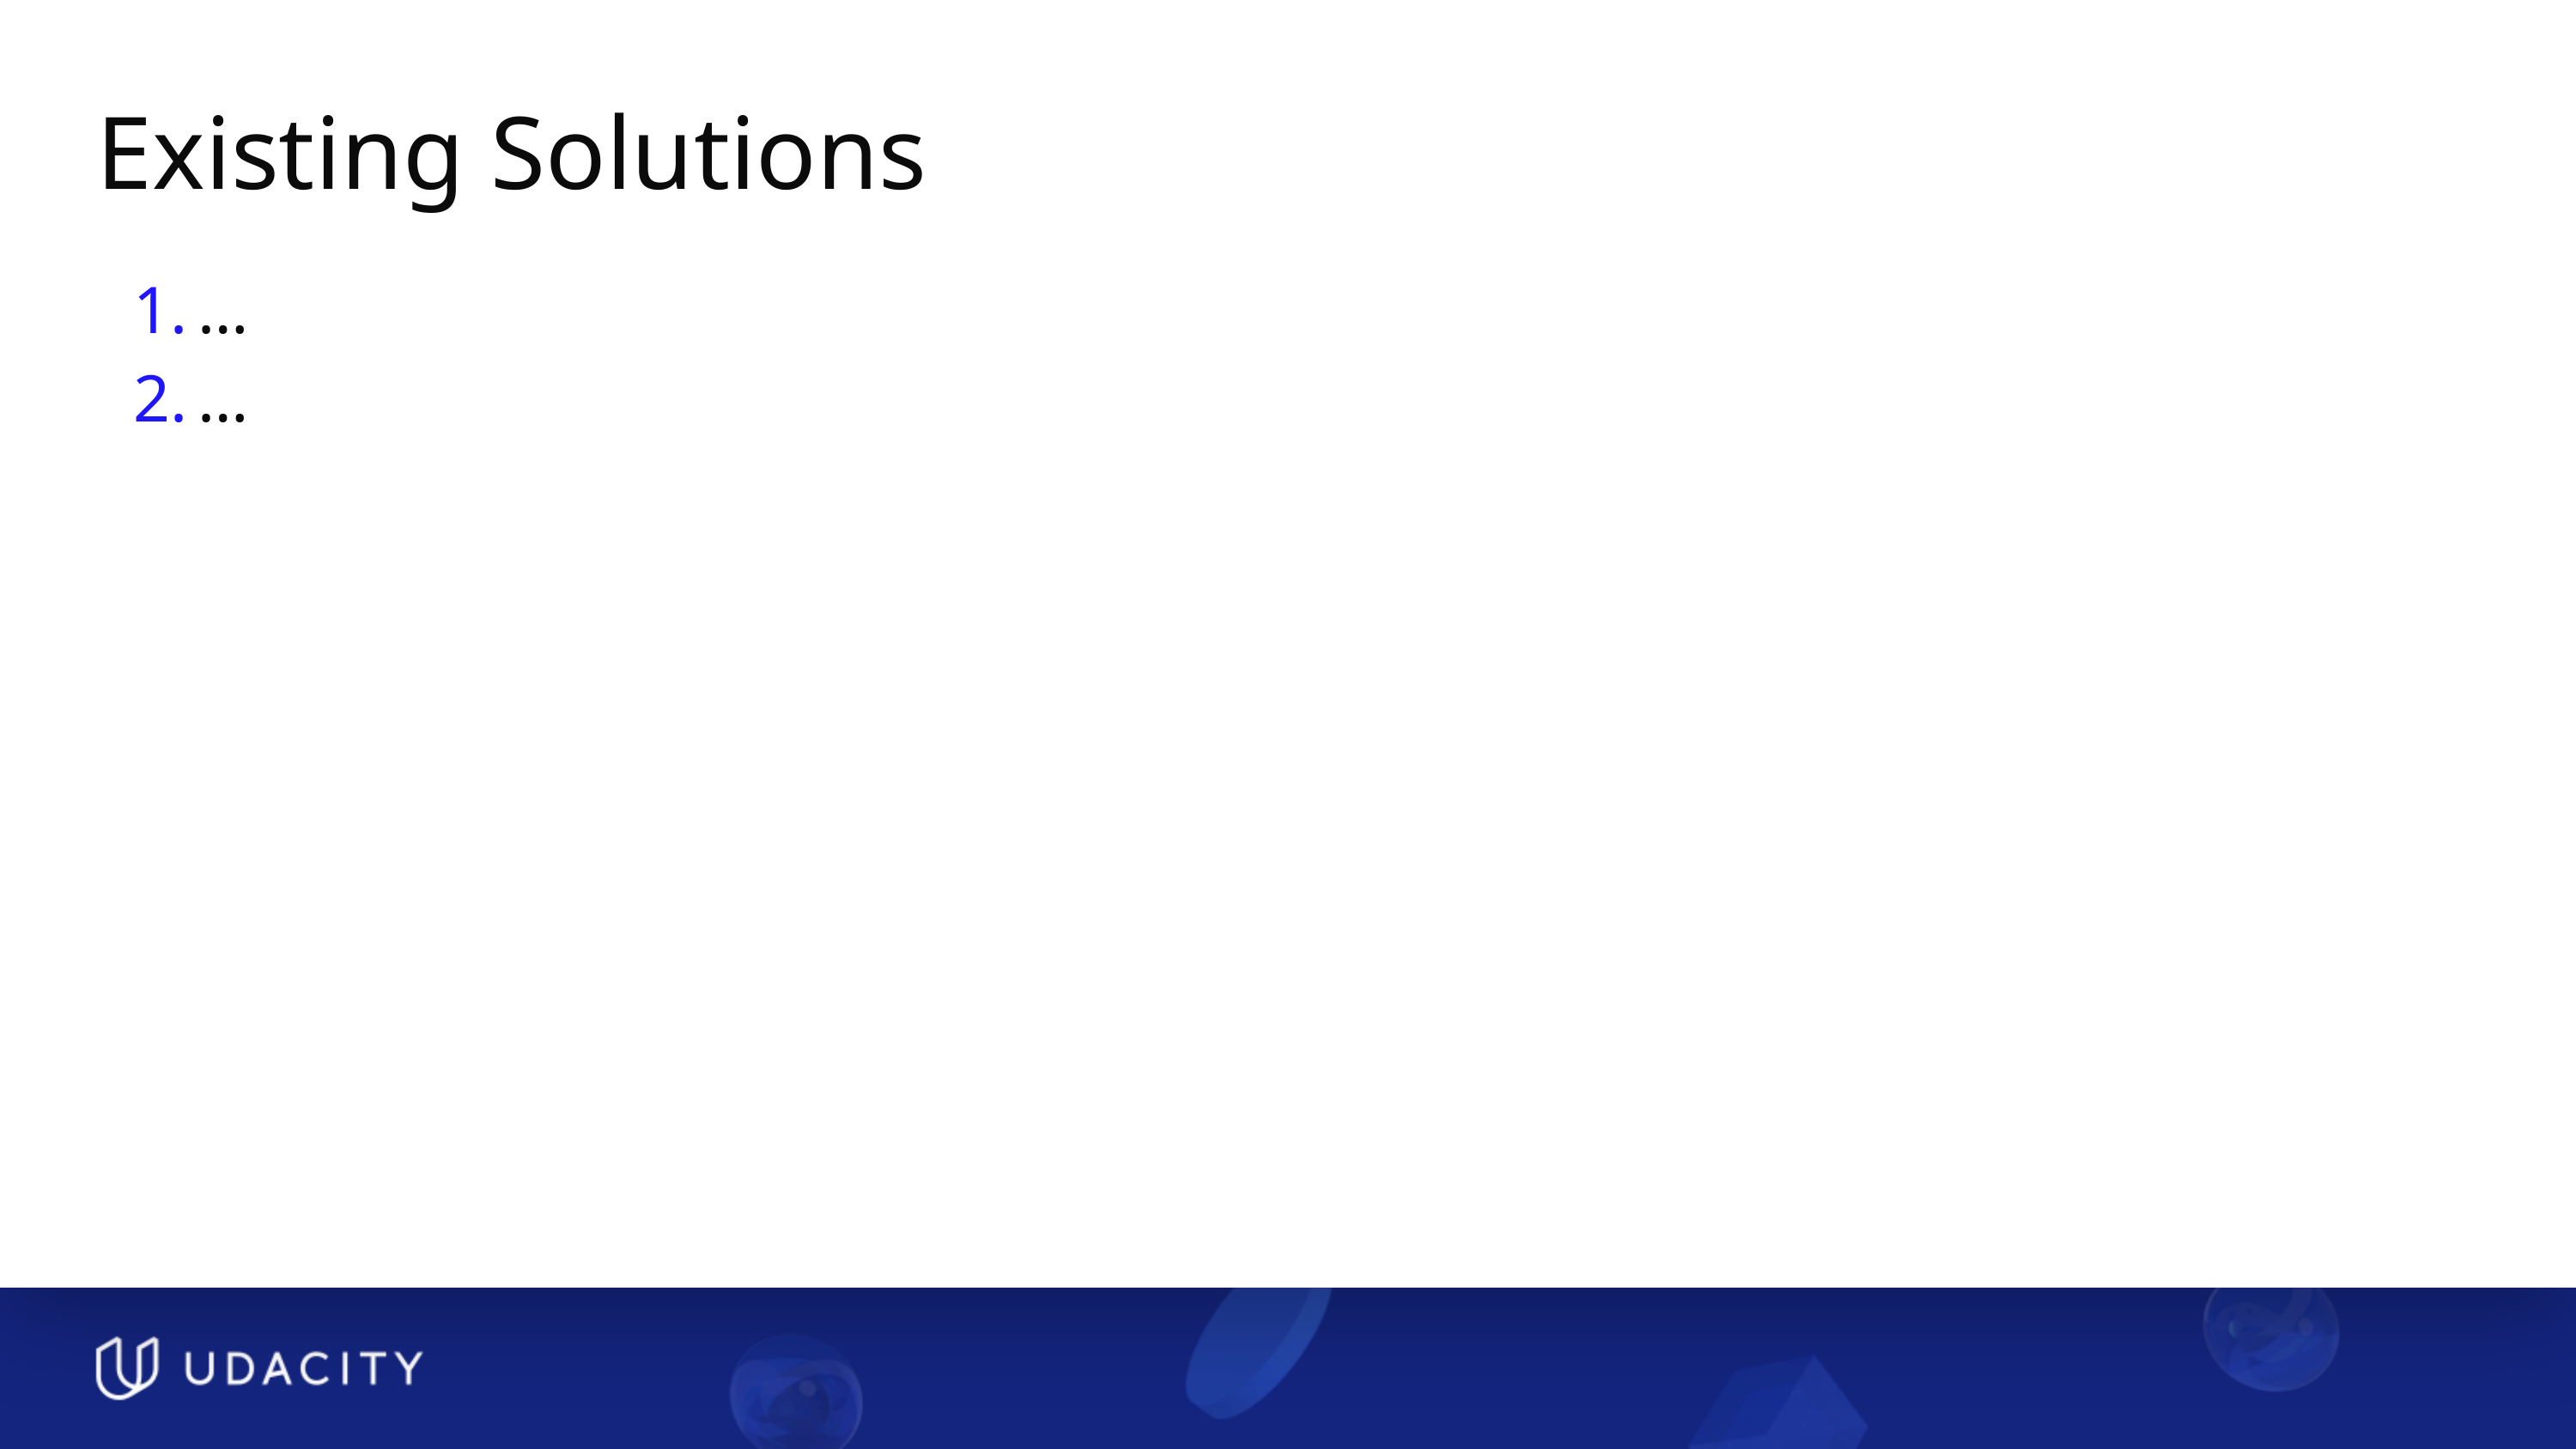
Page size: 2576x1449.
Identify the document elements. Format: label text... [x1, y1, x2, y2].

list … … [133, 258, 2448, 1191]
title Existing Solutions [96, 43, 2480, 256]
picture [0, 1288, 2576, 1449]
